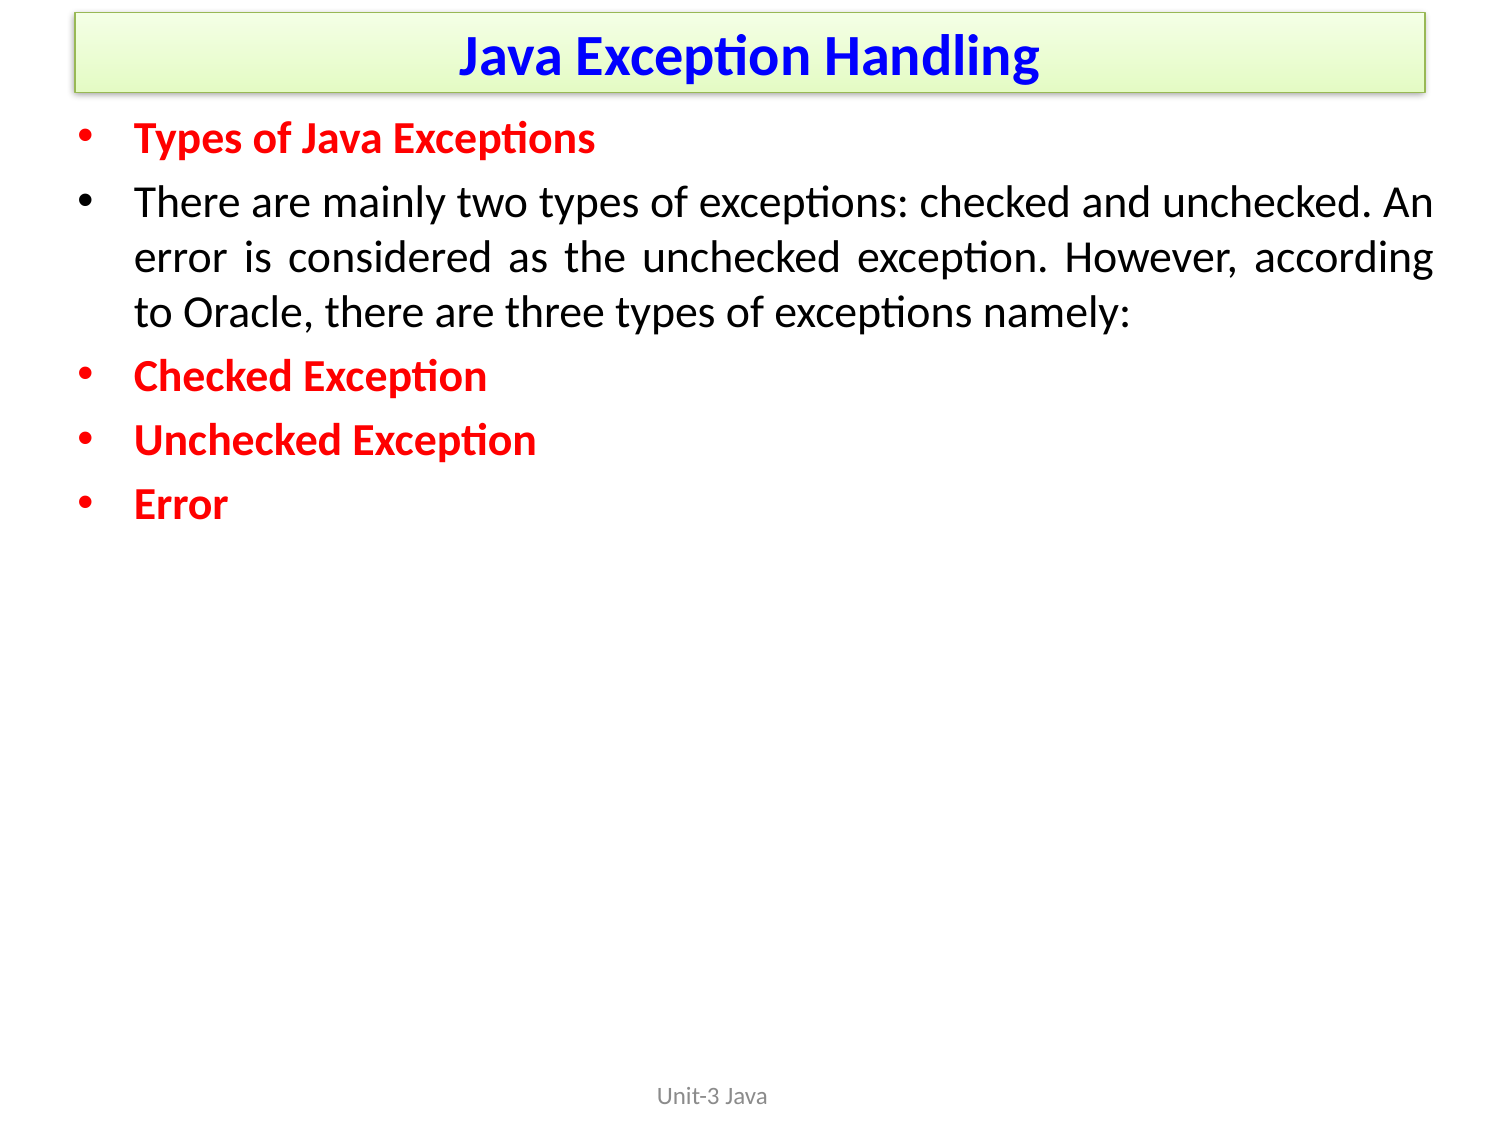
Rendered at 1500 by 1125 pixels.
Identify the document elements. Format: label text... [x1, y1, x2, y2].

footer Unit-3 Java [474, 1065, 950, 1125]
text_box Java Exception Handling [74, 12, 1426, 93]
list Types of Java Exceptions There are mainly two types of exceptions: checked and unchecked. An error is considered as the unchecked exception. However, according to Oracle, there are three types of exceptions namely: Checked Exception Unchecked Exception Error [62, 99, 1450, 963]
